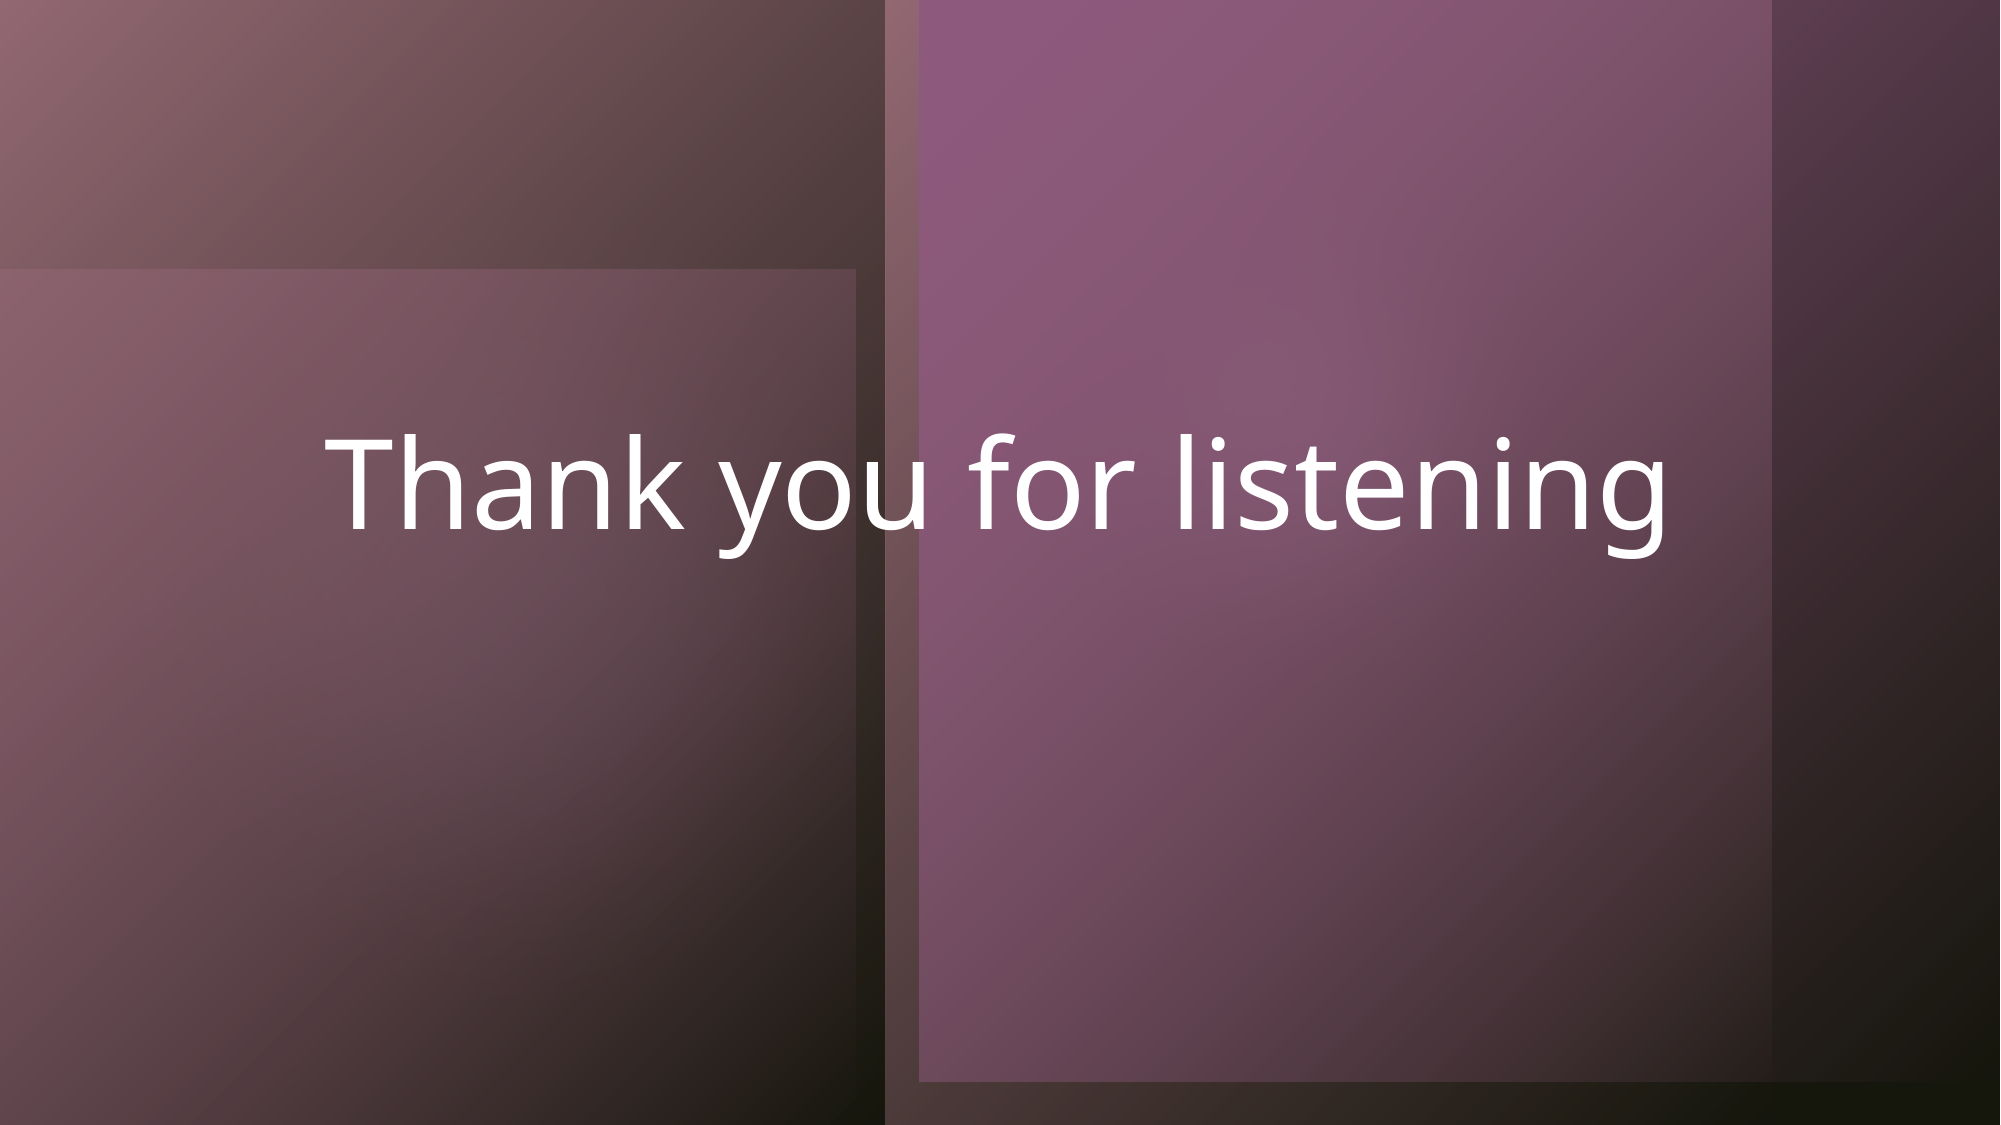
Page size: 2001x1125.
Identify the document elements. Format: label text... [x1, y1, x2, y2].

title Thank you for listening [89, 414, 1911, 711]
